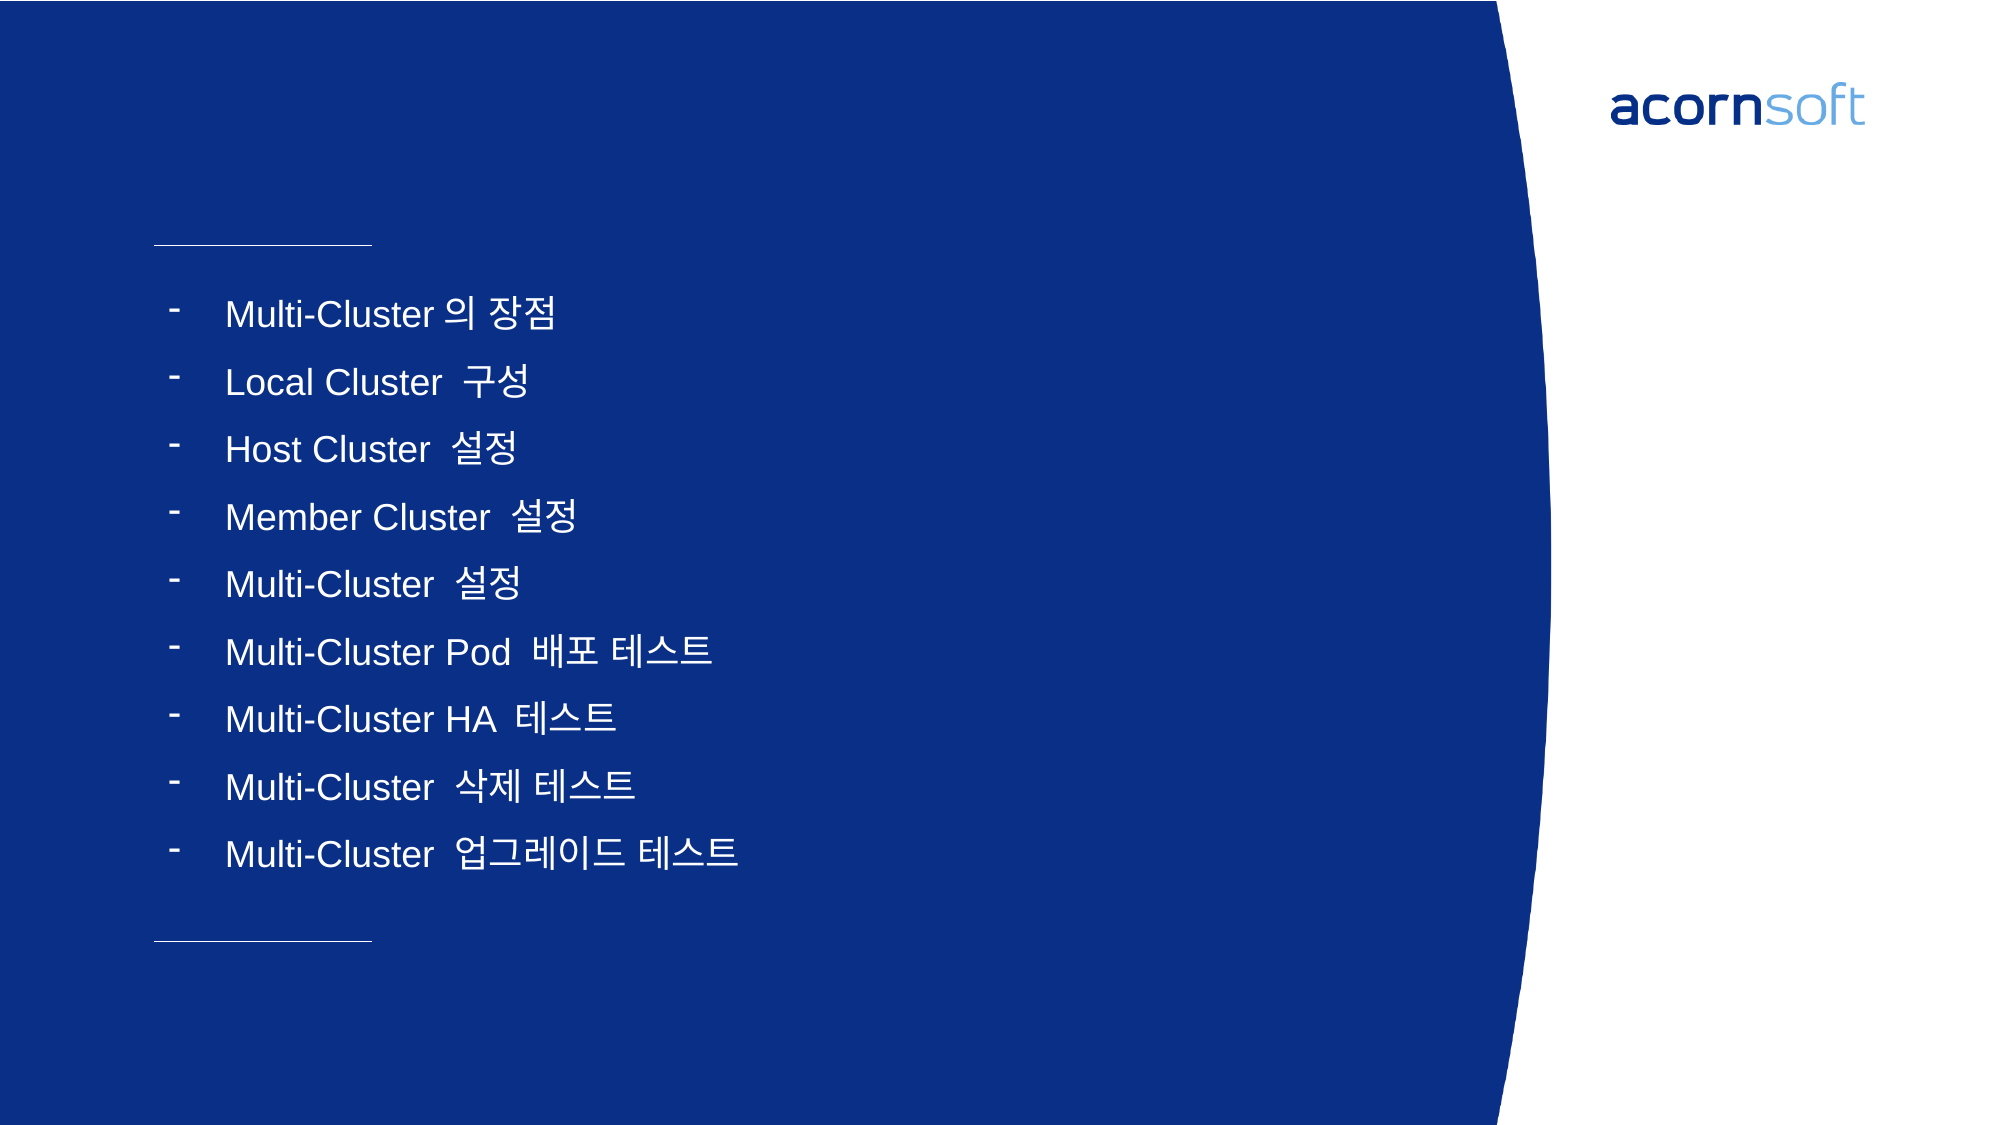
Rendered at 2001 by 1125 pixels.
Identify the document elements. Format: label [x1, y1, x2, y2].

picture [1611, 82, 1865, 125]
picture [0, 1, 1566, 1125]
